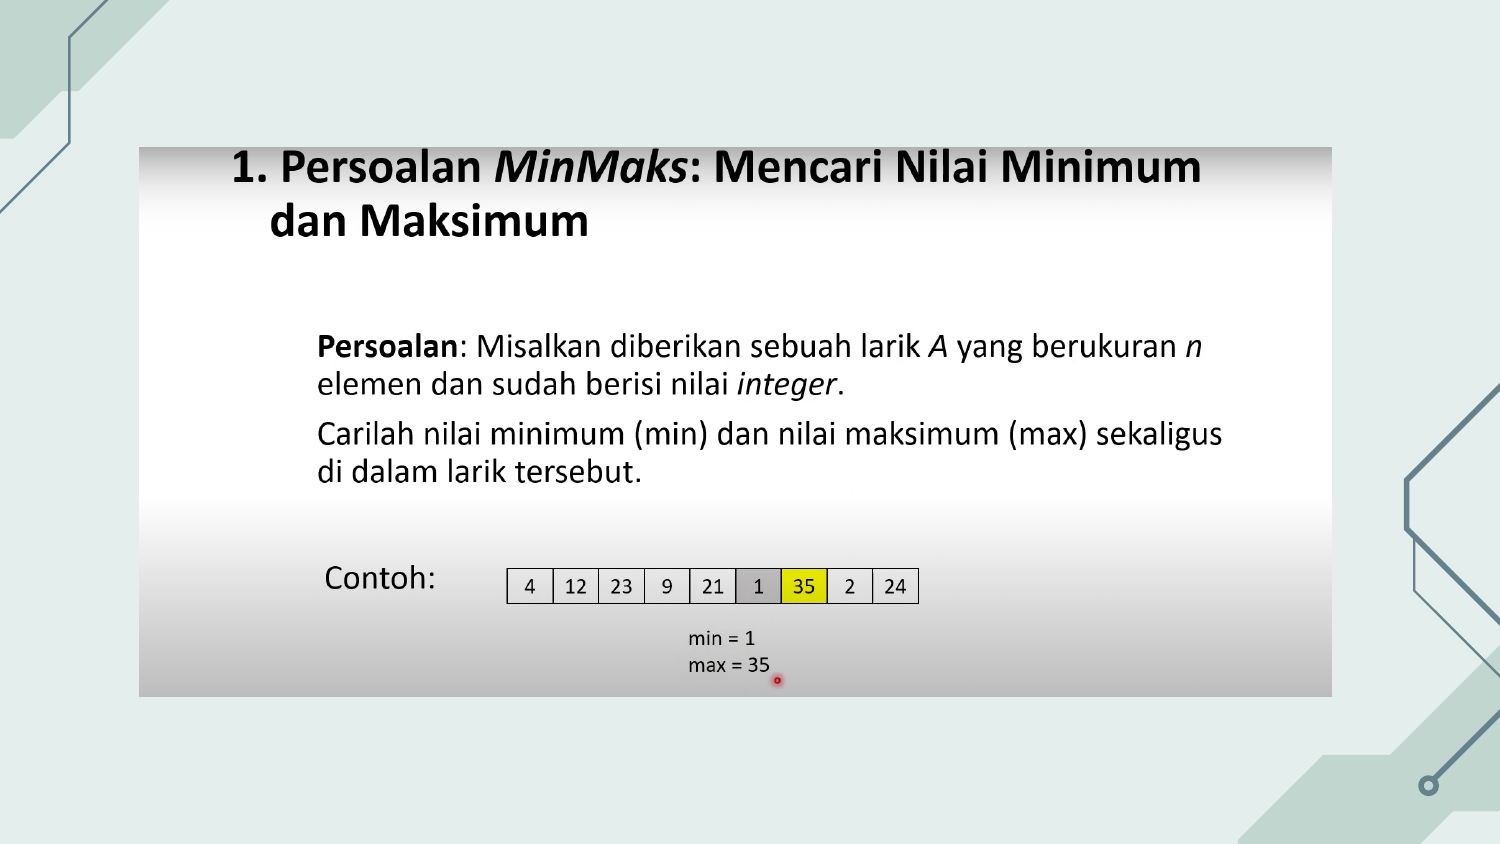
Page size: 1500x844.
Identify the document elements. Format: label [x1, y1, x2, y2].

picture [139, 146, 1332, 697]
